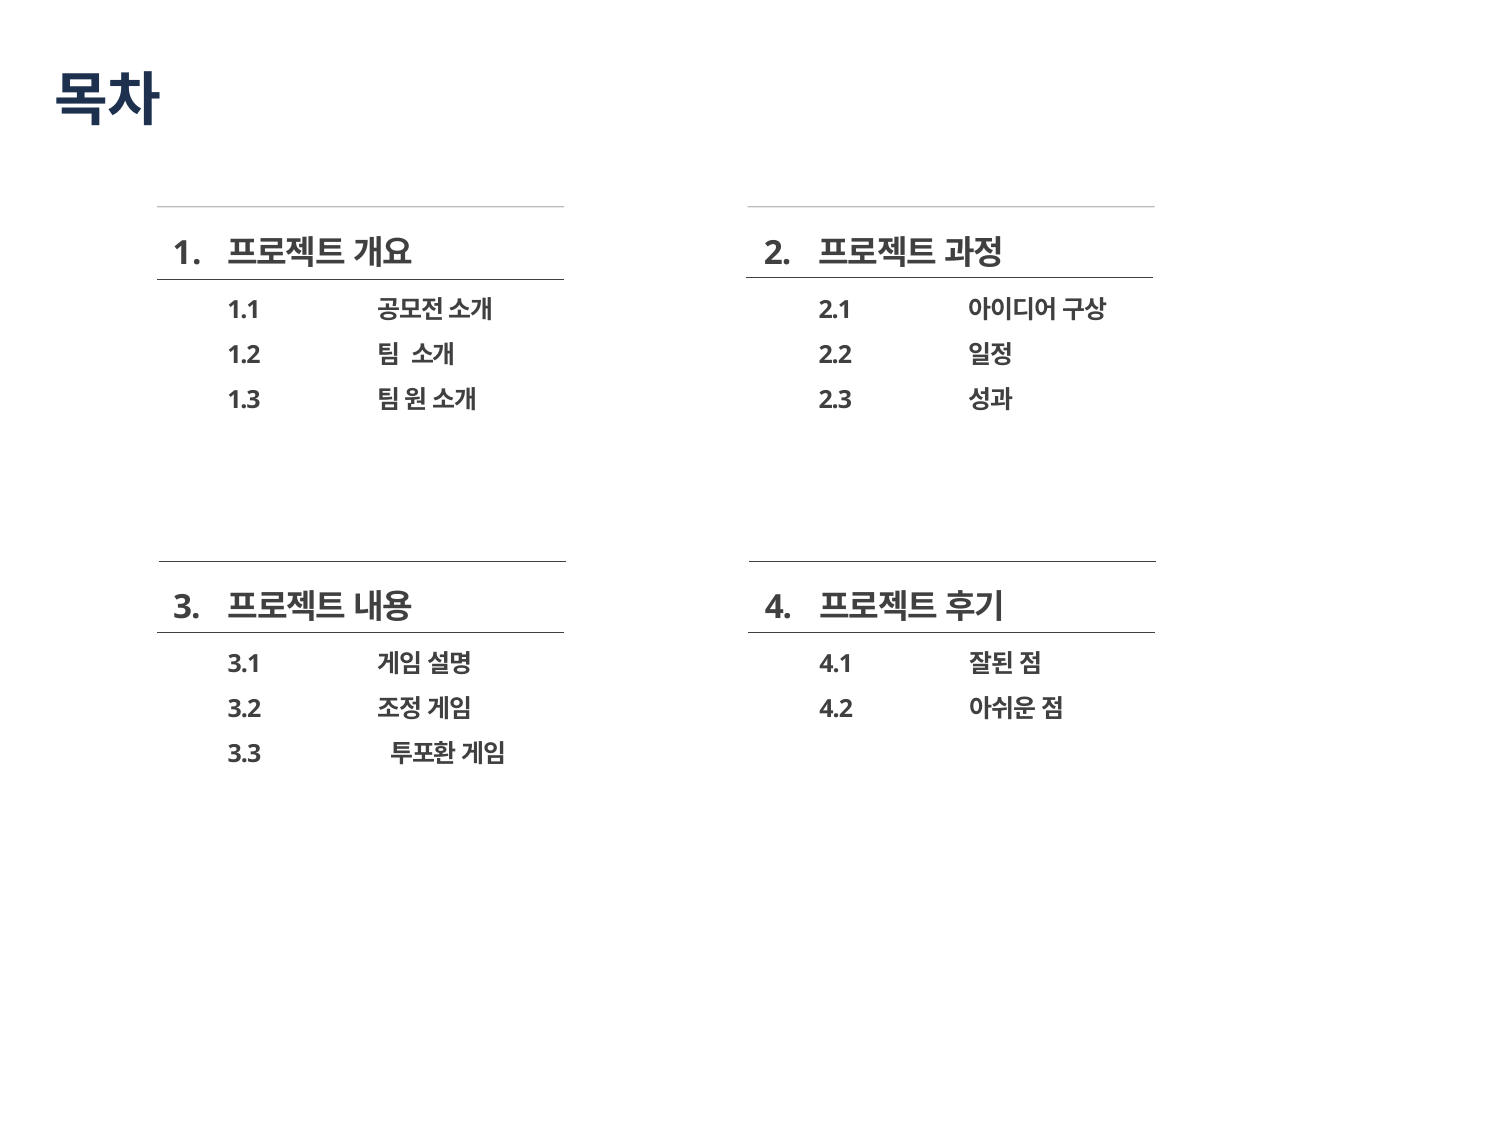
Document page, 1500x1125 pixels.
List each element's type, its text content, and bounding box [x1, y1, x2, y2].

text_box 3. 프로젝트 내용 3.1 게임 설명 3.2 조정 게임 3.3 투포환 게임 [158, 547, 604, 861]
title 목차 [39, 22, 1442, 171]
text_box 4. 프로젝트 후기 4.1 잘된 점 4.2 아쉬운 점 [749, 547, 1196, 860]
text_box 프로젝트 개요 1.1 공모전 소개 1.2 팀 소개 1.3 팀 원 소개 [157, 194, 604, 507]
text_box 2. 프로젝트 과정 2.1 아이디어 구상 2.2 일정 2.3 성과 [748, 194, 1195, 507]
